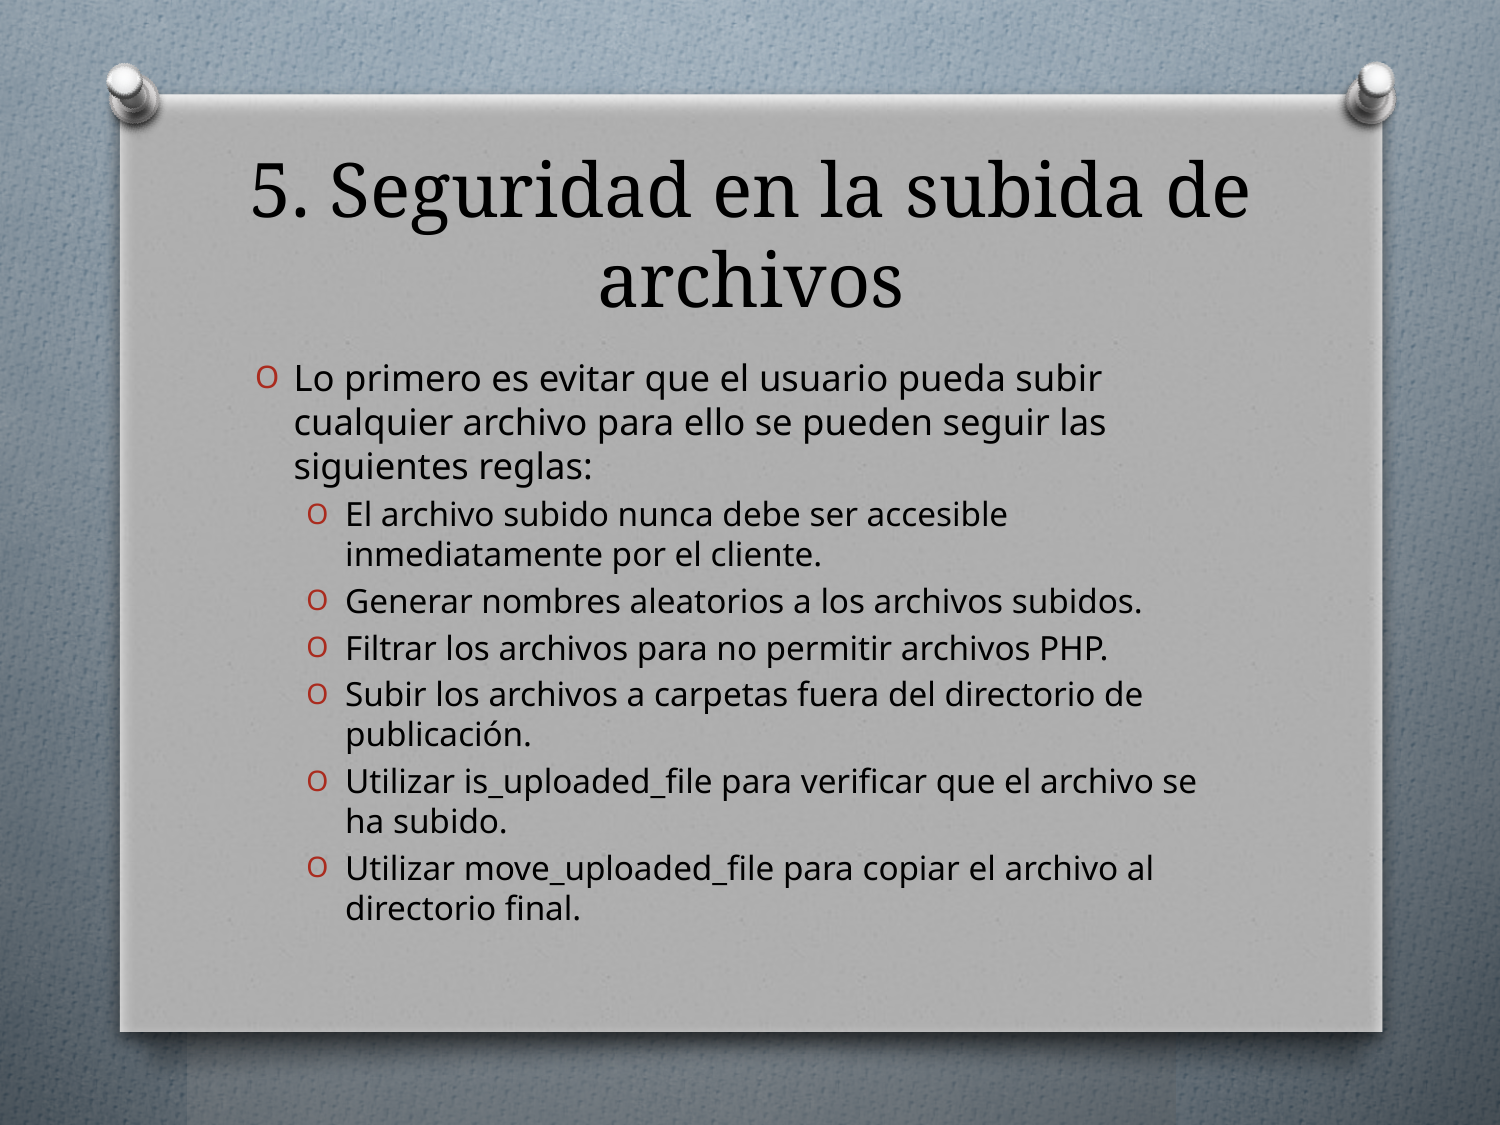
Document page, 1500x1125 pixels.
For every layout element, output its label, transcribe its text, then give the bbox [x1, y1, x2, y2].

title 5. Seguridad en la subida de archivos [179, 134, 1323, 332]
list Lo primero es evitar que el usuario pueda subir cualquier archivo para ello se pueden seguir las siguientes reglas: El archivo subido nunca debe ser accesible inmediatamente por el cliente. Generar nombres aleatorios a los archivos subidos. Filtrar los archivos para no permitir archivos PHP. Subir los archivos a carpetas fuera del directorio de publicación. Utilizar is_uploaded_file para verificar que el archivo se ha subido. Utilizar move_uploaded_file para copiar el archivo al directorio final. [240, 347, 1257, 939]
picture [75, 29, 198, 153]
picture [1317, 35, 1439, 156]
